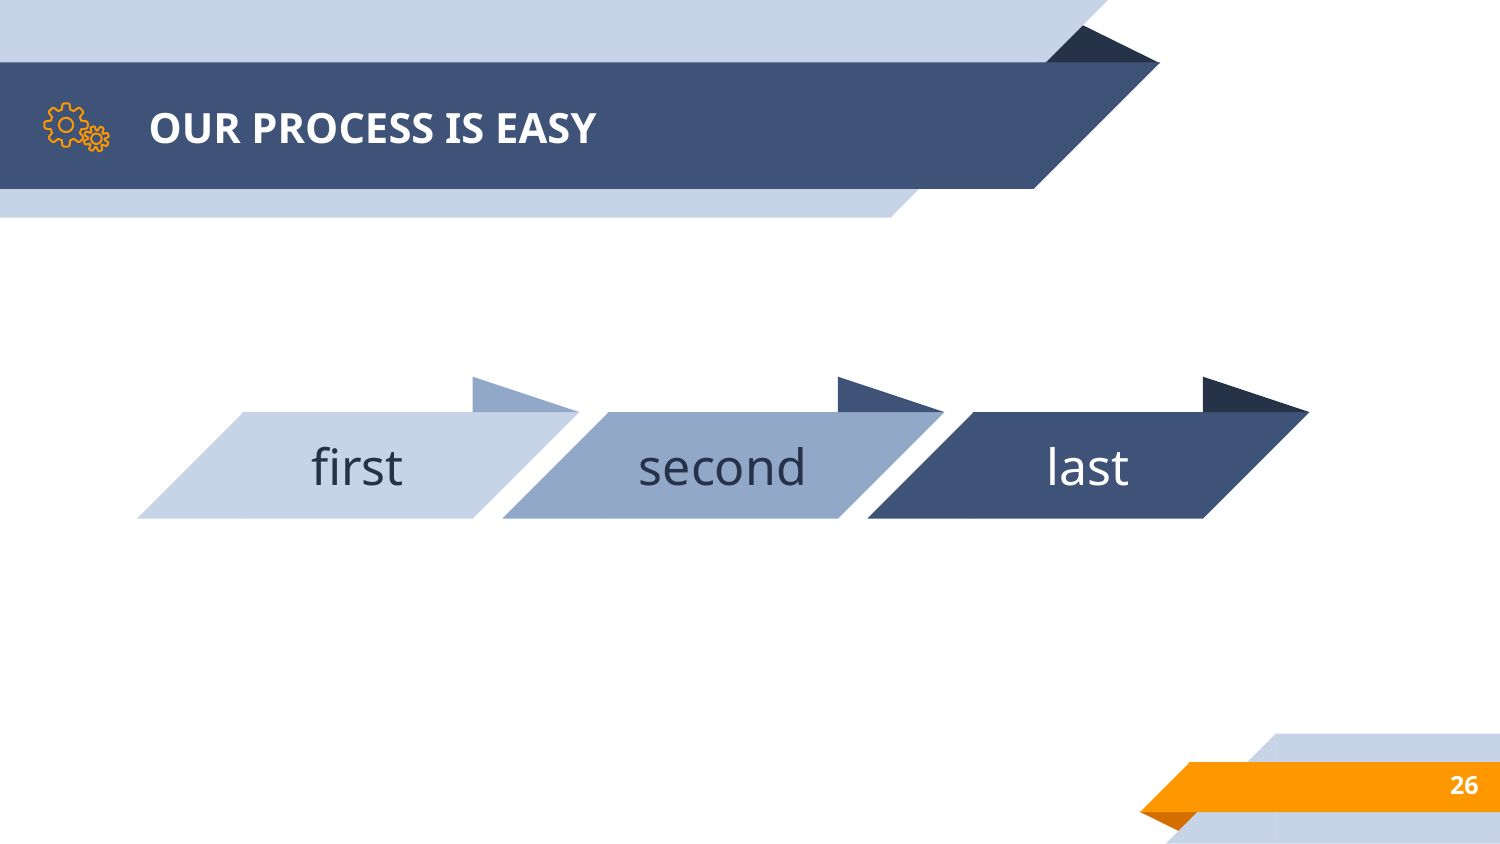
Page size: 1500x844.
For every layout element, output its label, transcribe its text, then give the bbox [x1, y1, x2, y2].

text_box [44, 103, 109, 152]
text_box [867, 376, 1310, 519]
title OUR PROCESS IS EASY [133, 64, 997, 190]
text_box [502, 376, 866, 519]
slide_number 26 [1249, 760, 1494, 813]
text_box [136, 376, 501, 519]
